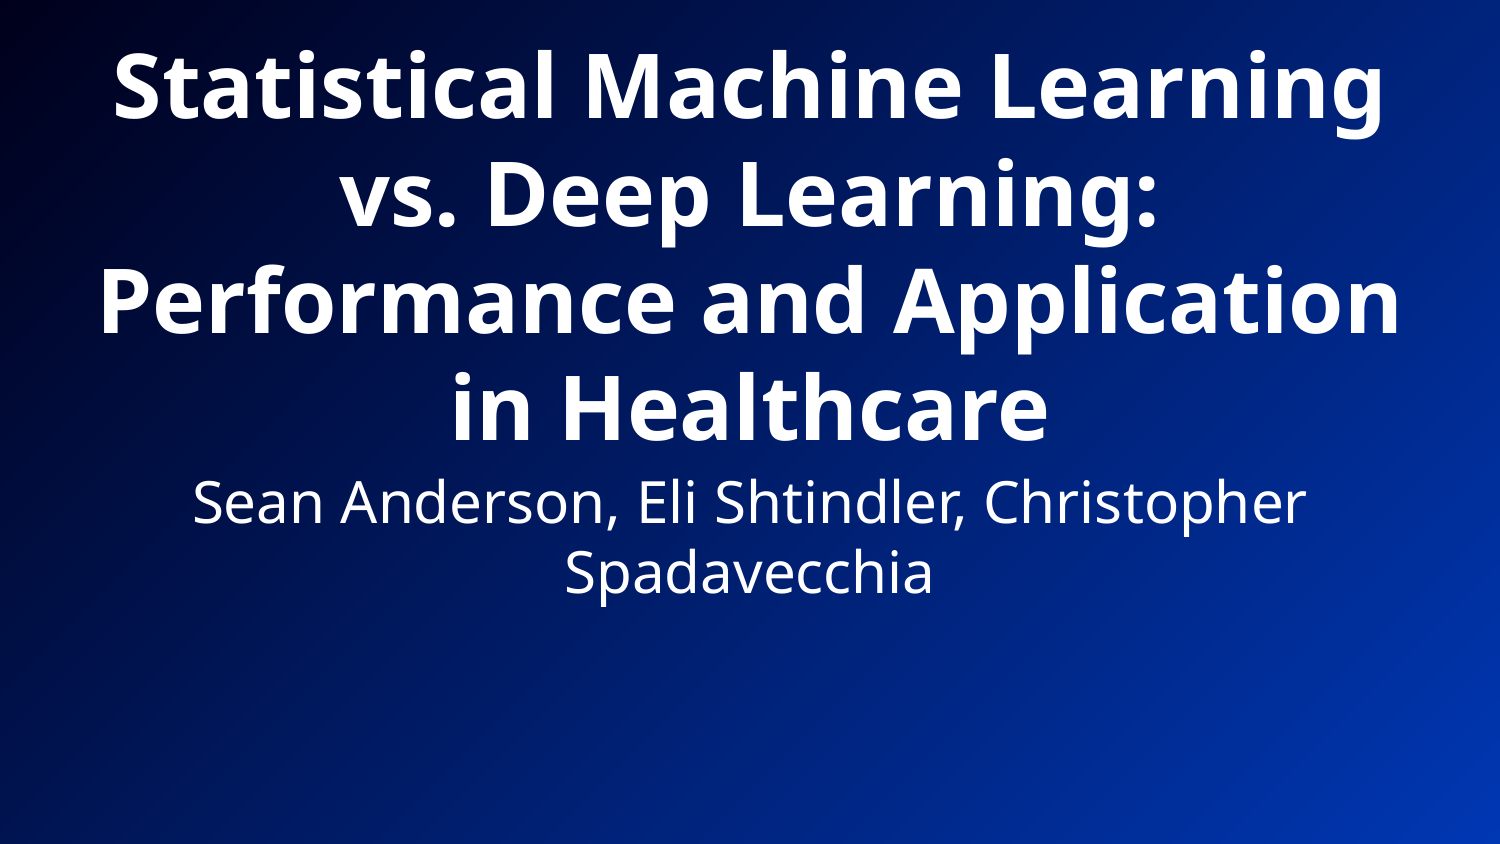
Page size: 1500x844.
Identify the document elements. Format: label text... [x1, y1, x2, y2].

subtitle Sean Anderson, Eli Shtindler, Christopher Spadavecchia [51, 464, 1449, 595]
title Statistical Machine Learning vs. Deep Learning: Performance and Application in Healthcare [51, 122, 1449, 459]
